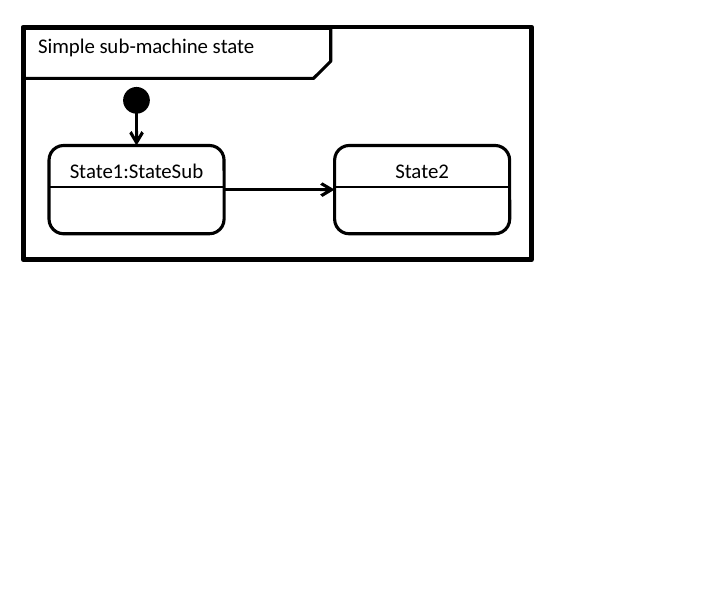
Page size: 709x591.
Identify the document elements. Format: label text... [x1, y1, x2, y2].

text_box [21, 25, 534, 262]
text_box [122, 86, 151, 115]
text_box Simple sub-machine state [23, 25, 331, 66]
text_box State2 [332, 143, 512, 236]
text_box State1:StateSub [46, 143, 227, 236]
text_box [21, 26, 329, 81]
